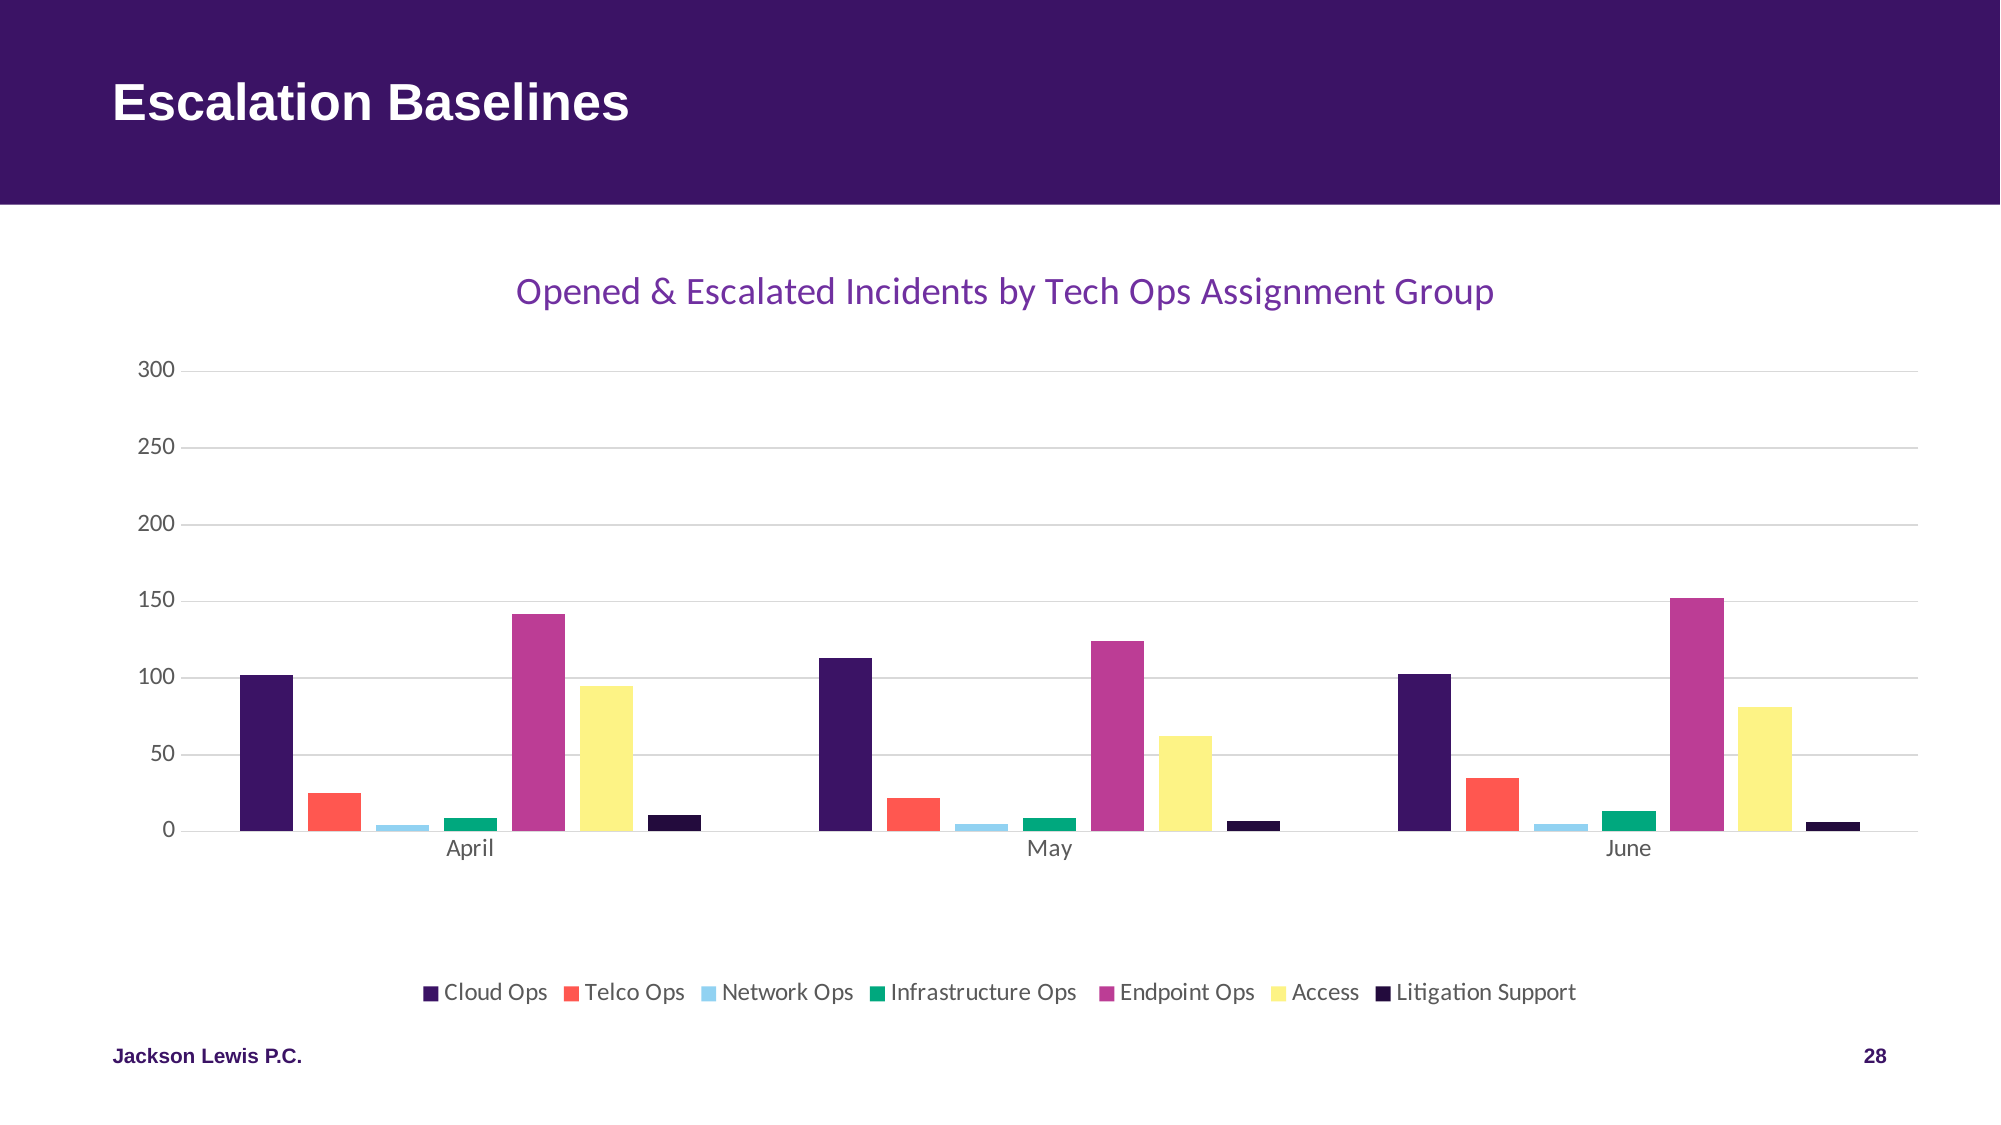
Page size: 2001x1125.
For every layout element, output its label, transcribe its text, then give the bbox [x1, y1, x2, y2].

footer Jackson Lewis P.C. [112, 1042, 788, 1103]
slide_number 28 [1436, 1042, 1887, 1103]
title Escalation Baselines [112, 75, 1887, 197]
chart [37, 233, 1963, 1013]
